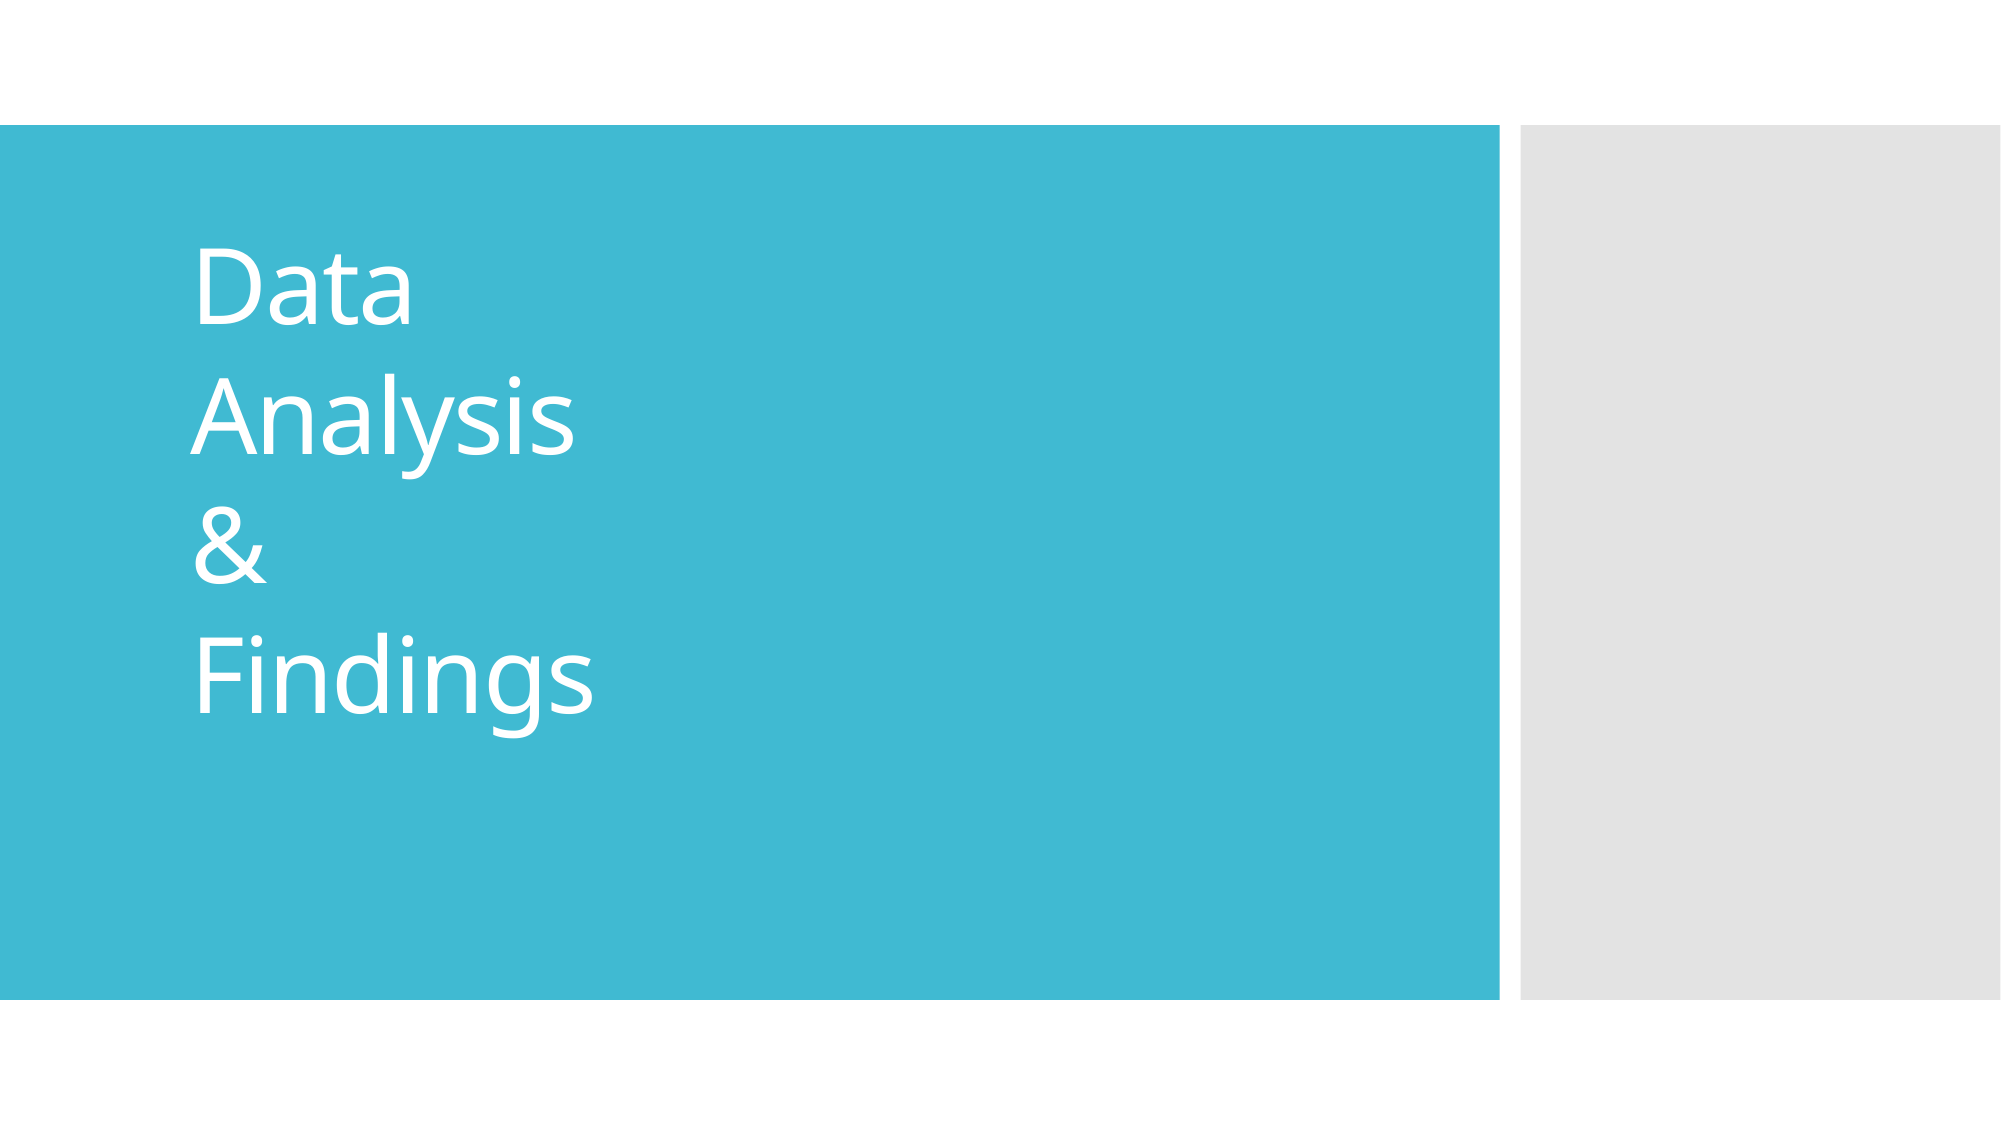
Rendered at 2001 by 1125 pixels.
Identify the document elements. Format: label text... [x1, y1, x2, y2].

title Data Analysis & Findings [175, 213, 1376, 747]
